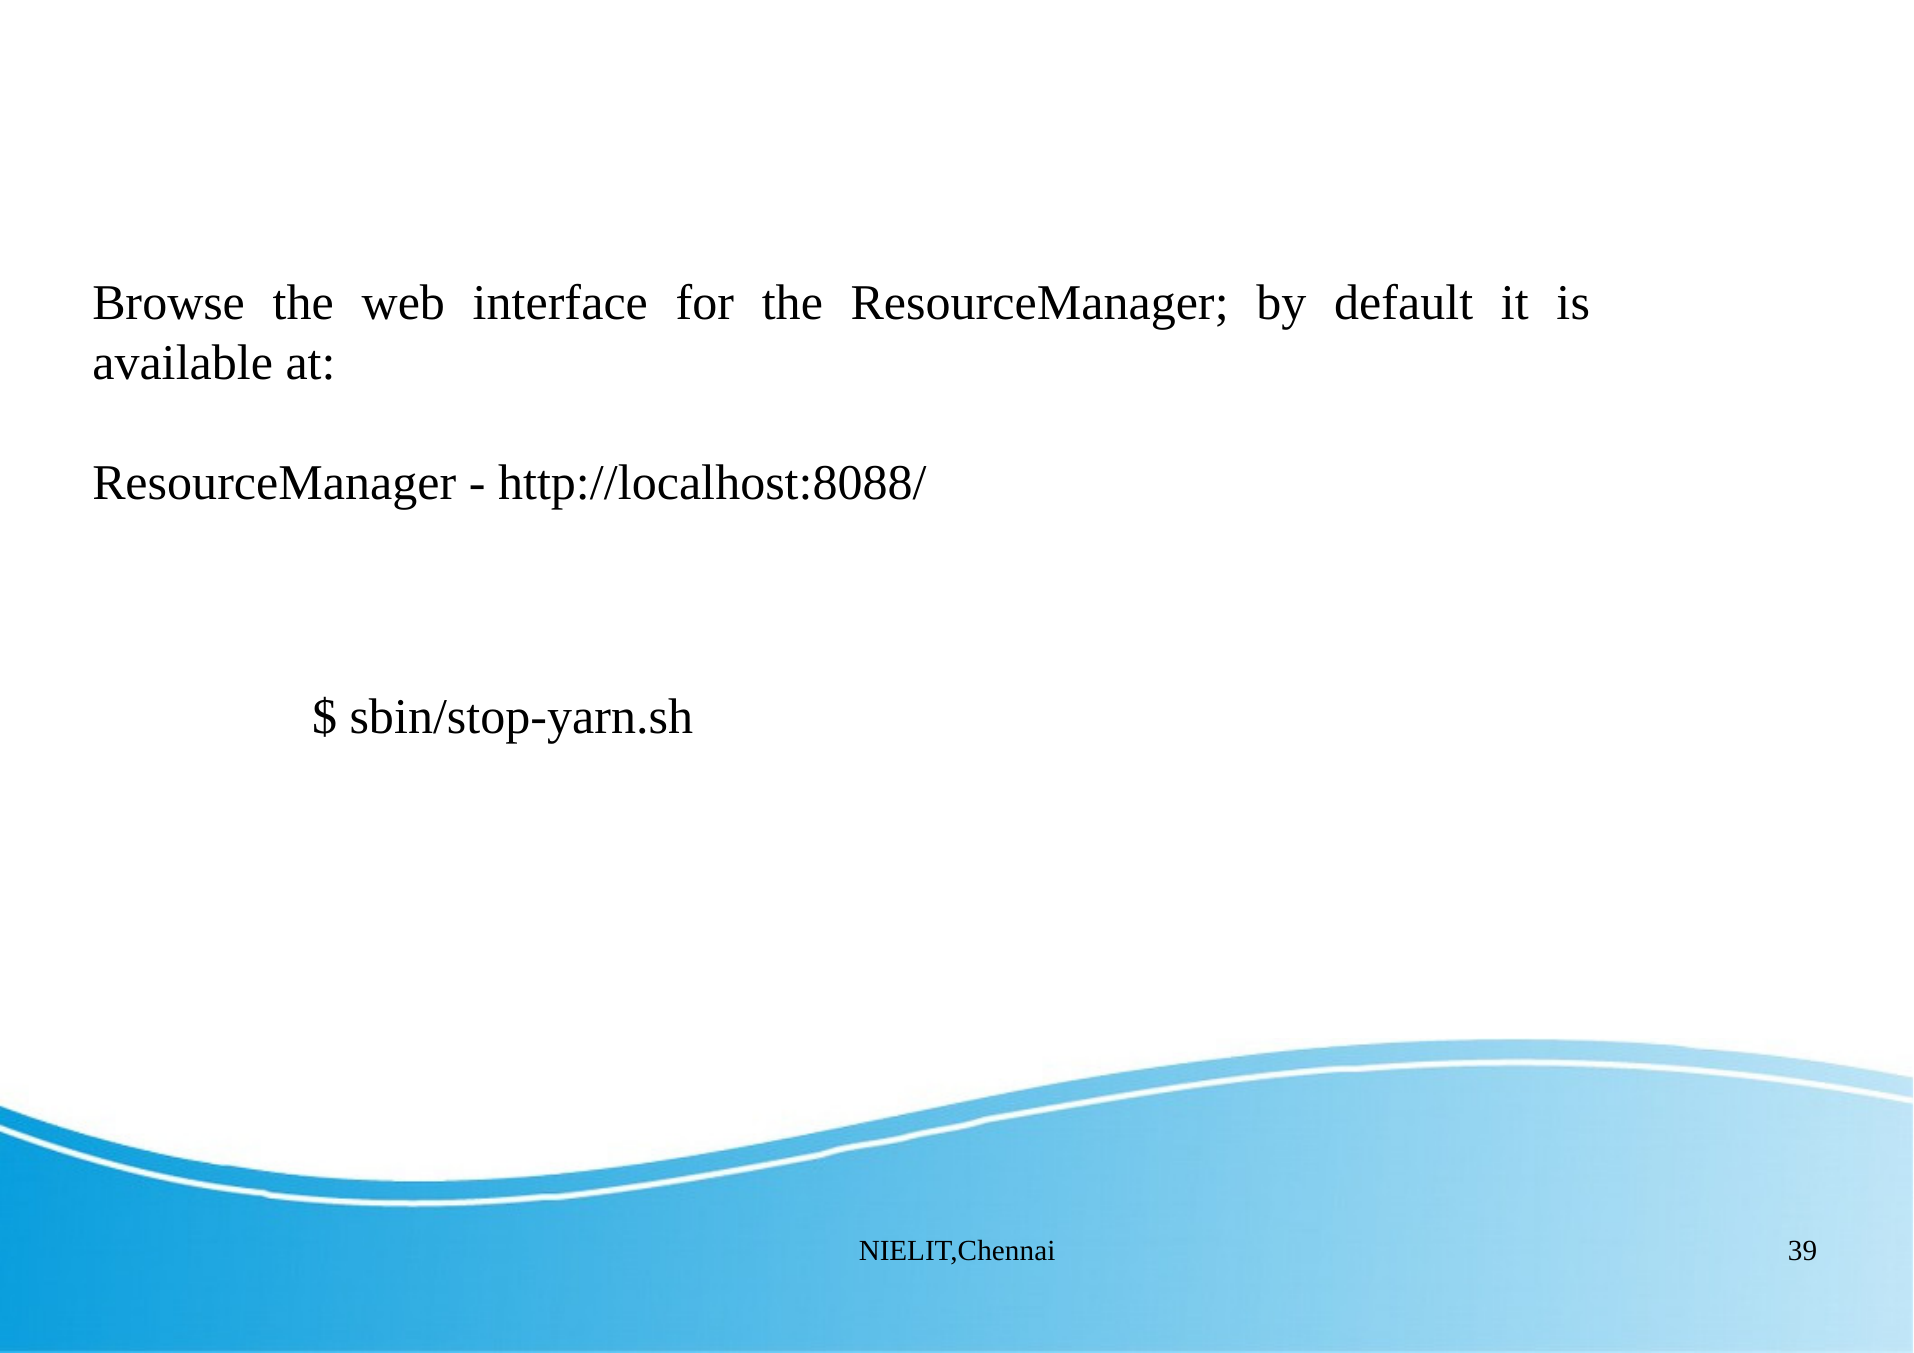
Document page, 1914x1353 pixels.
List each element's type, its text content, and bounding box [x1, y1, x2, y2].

slide_number 39 [1371, 1231, 1818, 1325]
text_box Browse the web interface for the ResourceManager; by default it is available at: ResourceManager - http://localhost:8088/ [77, 262, 1607, 517]
text_box $ sbin/stop-yarn.sh [284, 676, 709, 751]
footer NIELIT,Chennai [654, 1231, 1261, 1325]
picture [0, 1038, 1914, 1353]
